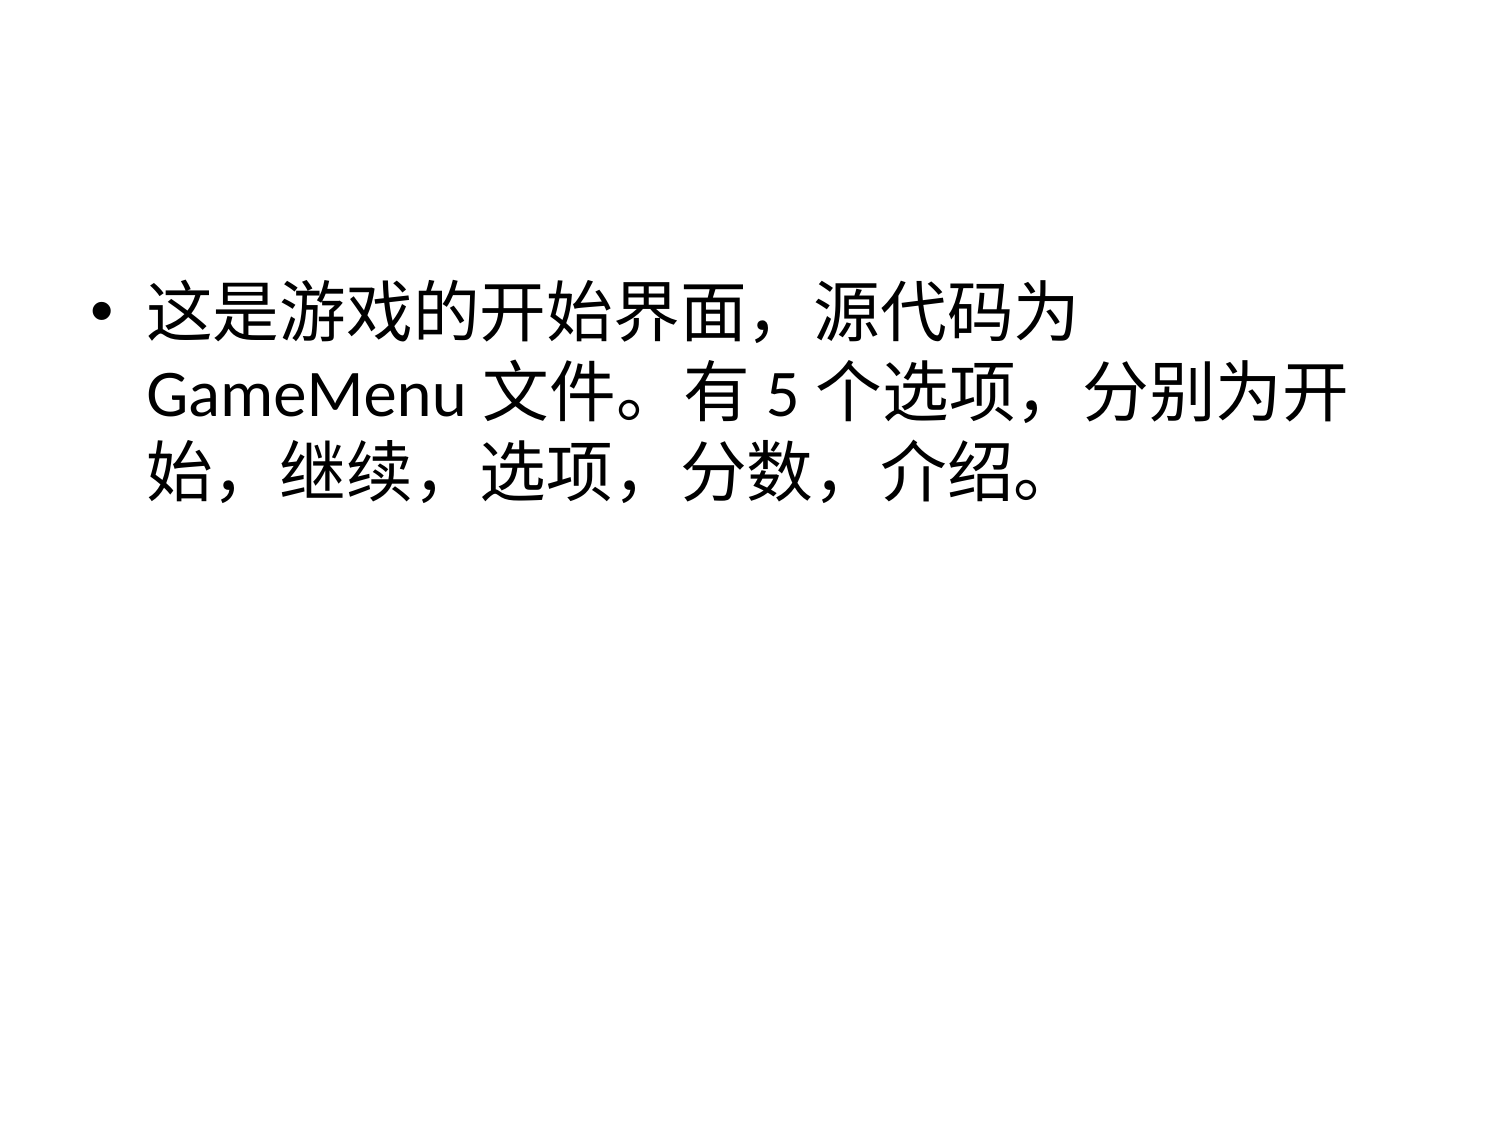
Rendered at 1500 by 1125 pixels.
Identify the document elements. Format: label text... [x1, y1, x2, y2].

list 这是游戏的开始界面，源代码为GameMenu文件。有5个选项，分别为开始，继续，选项，分数，介绍。 [75, 262, 1425, 1005]
